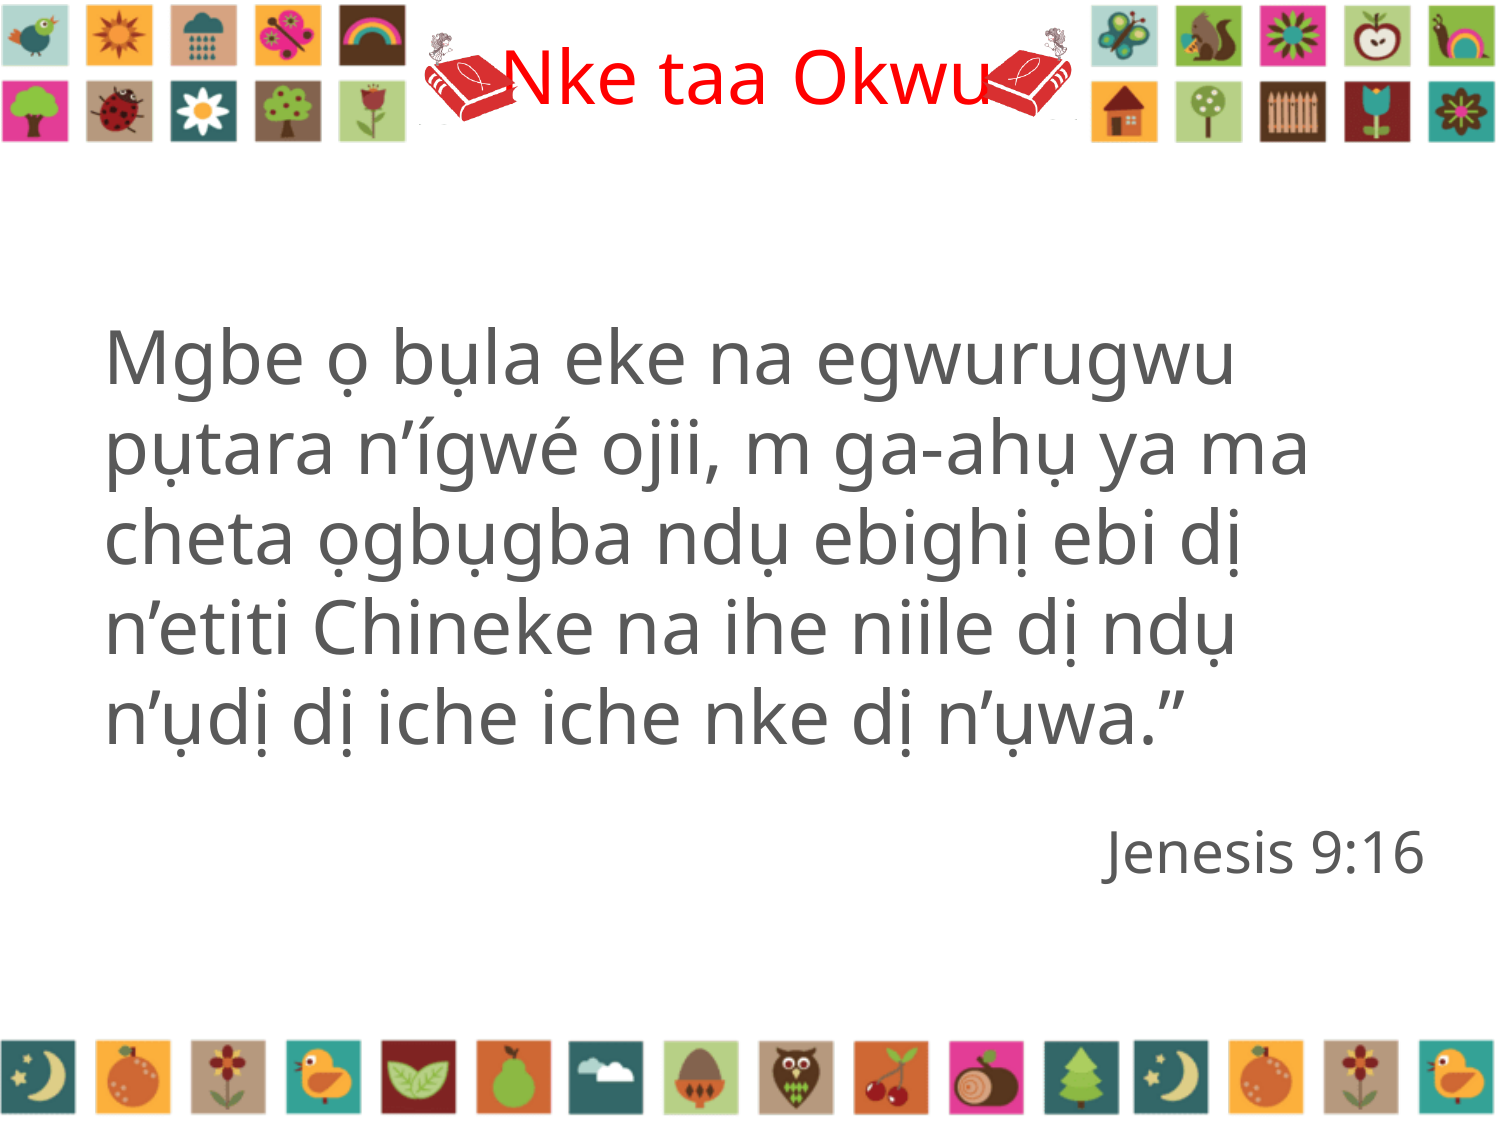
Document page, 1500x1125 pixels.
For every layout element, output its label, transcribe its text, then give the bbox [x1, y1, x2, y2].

text_box Mgbe ọ bụla eke na egwurugwu pụtara n’ígwé ojii, m ga-ahụ ya ma cheta ọgbụgba ndụ ebighị ebi dị n’etiti Chineke na ihe niile dị ndụ n’ụdị dị iche iche nke dị n’ụwa.” [88, 302, 1436, 768]
text_box Jenesis 9:16 [808, 807, 1441, 893]
picture [0, 3, 550, 150]
picture [950, 3, 1500, 150]
text_box Nke taa Okwu [425, 13, 1077, 129]
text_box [0, 1028, 1500, 1118]
